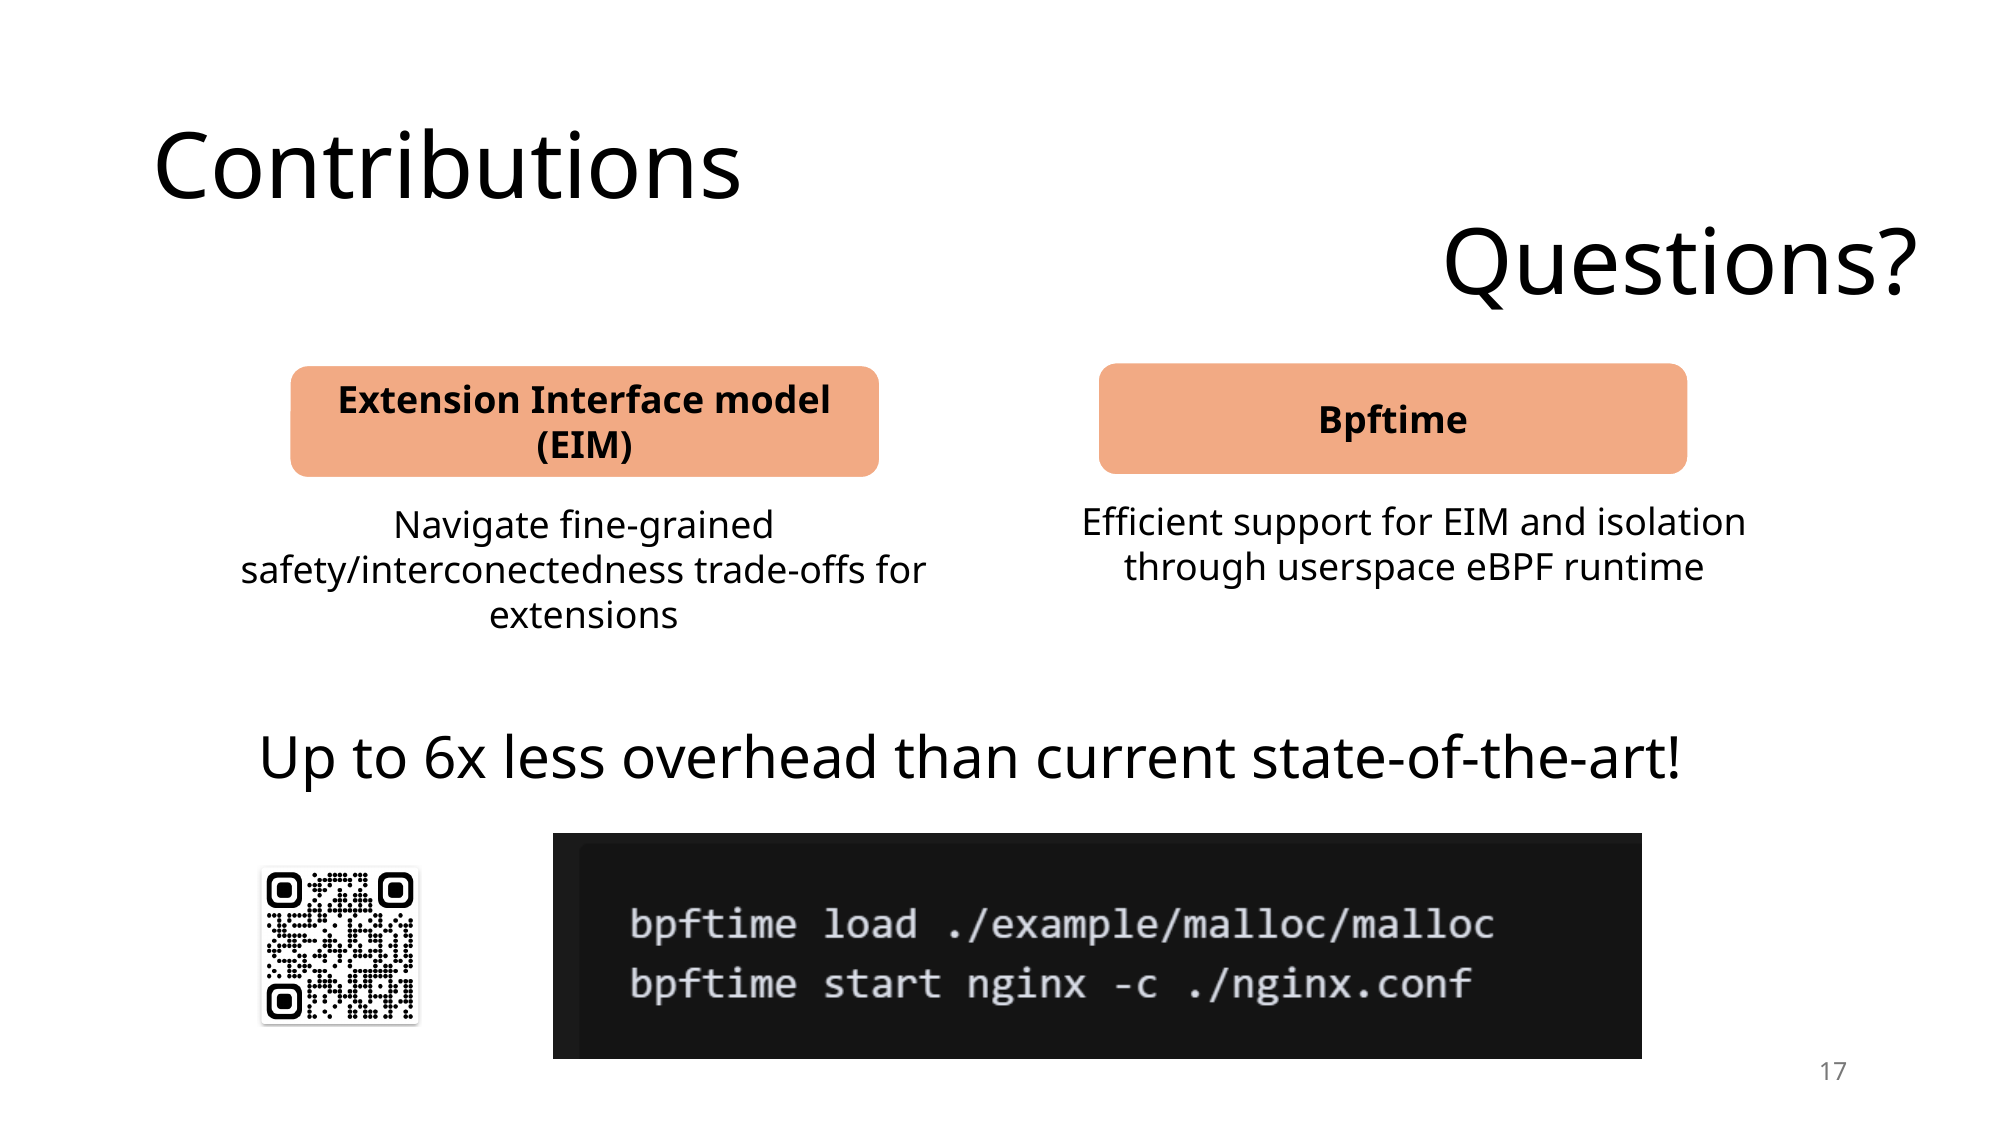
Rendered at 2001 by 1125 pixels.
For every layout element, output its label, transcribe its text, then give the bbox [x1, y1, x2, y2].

picture [256, 865, 423, 1028]
text_box Efficient support for EIM and isolation through userspace eBPF runtime [1022, 490, 1807, 596]
title Contributions [137, 59, 1863, 278]
text_box Extension Interface model (EIM) [287, 362, 883, 481]
text_box Up to 6x less overhead than current state-of-the-art! [243, 712, 1758, 798]
slide_number 17 [1412, 1042, 1863, 1103]
picture [553, 833, 1642, 1060]
text_box Bpftime [1095, 360, 1691, 478]
text_box Navigate fine-grained safety/interconectedness trade-offs for extensions [191, 493, 977, 644]
text_box Questions? [1426, 195, 1952, 321]
